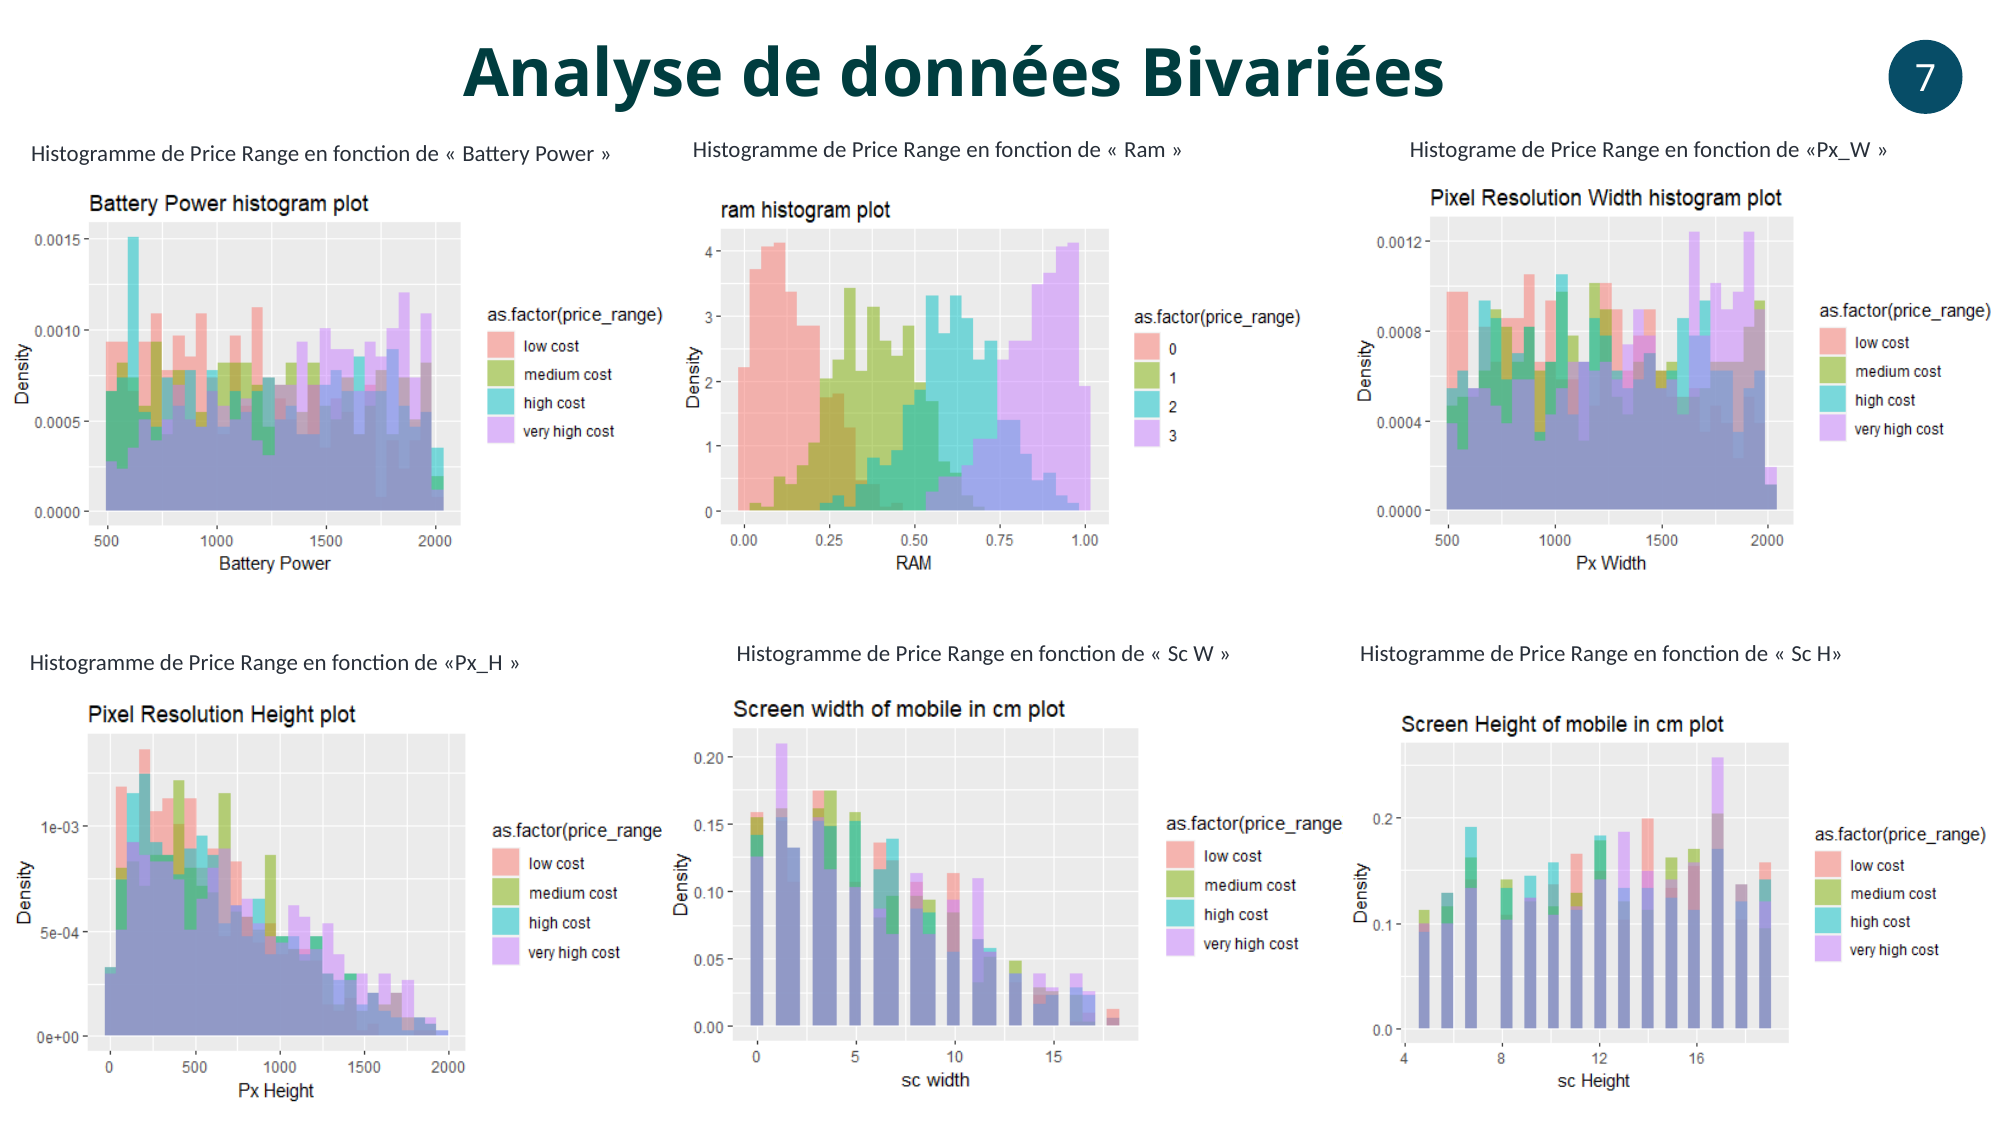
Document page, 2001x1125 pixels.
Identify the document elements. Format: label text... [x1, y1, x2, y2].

picture [1347, 178, 2000, 581]
picture [4, 184, 1314, 581]
text_box Analyse de données Bivariées [448, 22, 1777, 118]
text_box Histograme de Price Range en fonction de «Px_W » [1395, 127, 1904, 170]
text_box Histogramme de Price Range en fonction de « Sc W » [721, 631, 1246, 674]
picture [6, 689, 2000, 1109]
text_box Histogramme de Price Range en fonction de « Ram » [678, 127, 1198, 170]
text_box Histogramme de Price Range en fonction de « Battery Power » [16, 130, 627, 174]
text_box Histogramme de Price Range en fonction de «Px_H » [15, 640, 536, 683]
text_box 7 [1887, 38, 1964, 115]
text_box Histogramme de Price Range en fonction de « Sc H» [1345, 631, 1858, 674]
